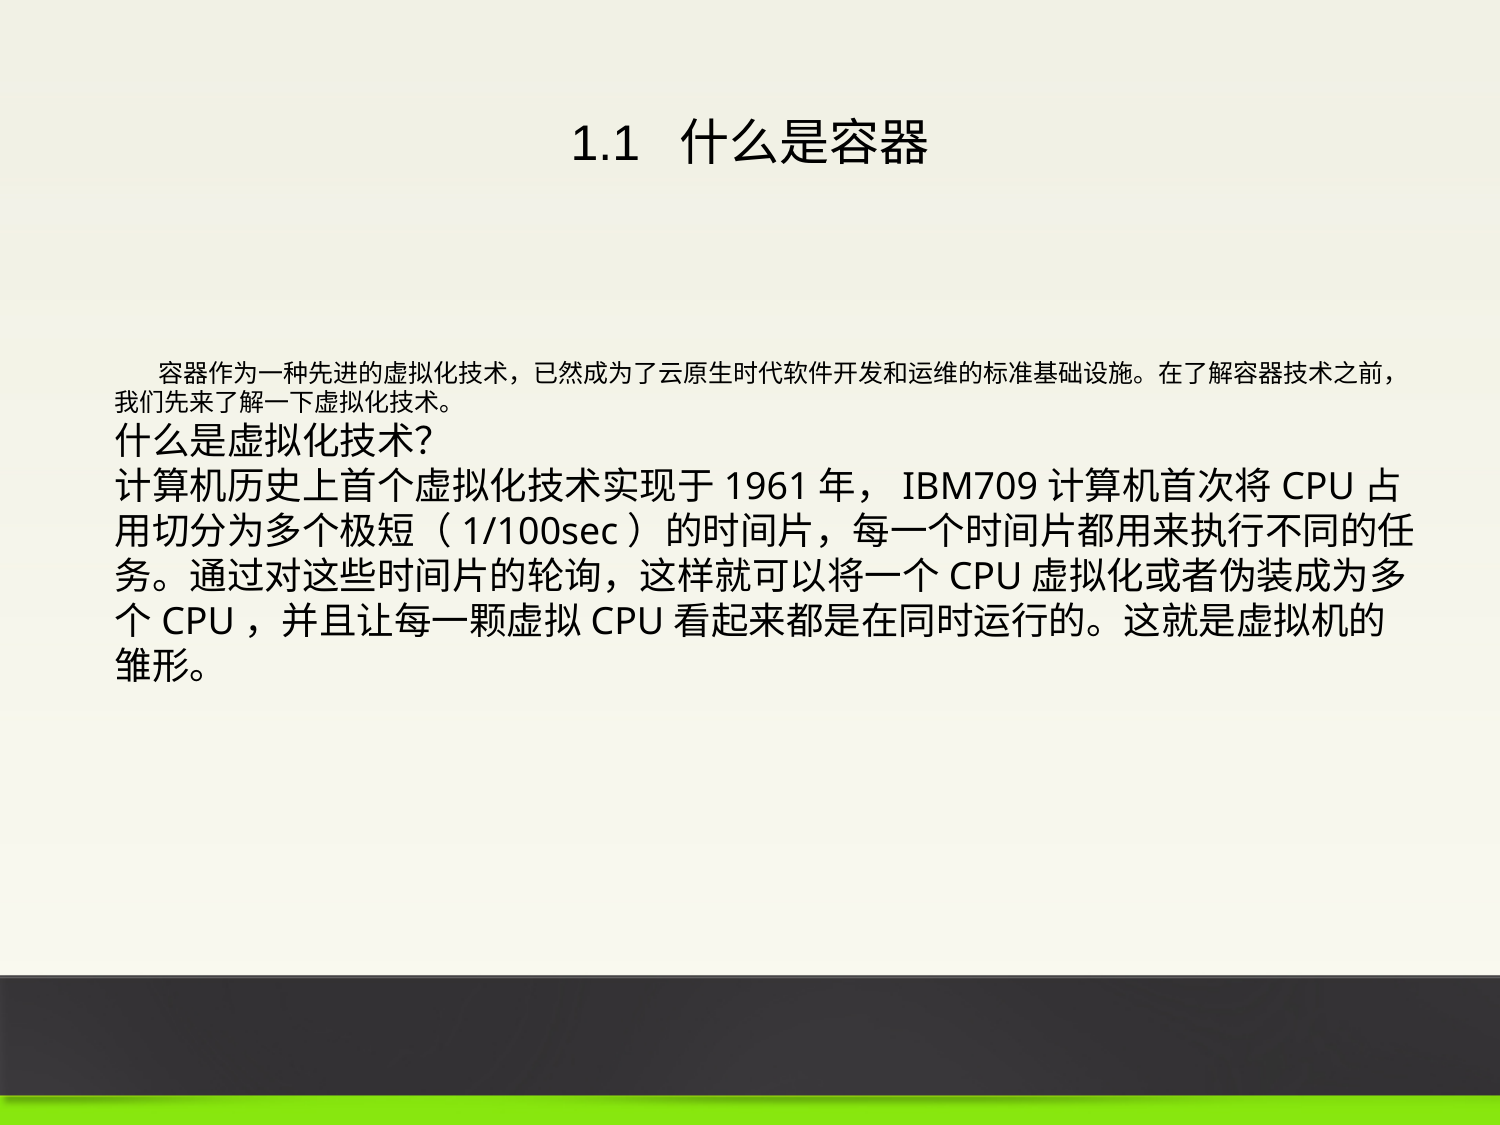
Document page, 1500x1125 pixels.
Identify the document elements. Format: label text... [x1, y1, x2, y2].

title 1.1 什么是容器 [74, 44, 1426, 234]
text_box 容器作为一种先进的虚拟化技术，已然成为了云原生时代软件开发和运维的标准基础设施。在了解容器技术之前，我们先来了解一下虚拟化技术。 什么是虚拟化技术？ 计算机历史上首个虚拟化技术实现于1961年，IBM709计算机首次将CPU占用切分为多个极短（1/100sec）的时间片，每一个时间片都用来执行不同的任务。通过对这些时间片的轮询，这样就可以将一个CPU虚拟化或者伪装成为多个CPU，并且让每一颗虚拟CPU看起来都是在同时运行的。这就是虚拟机的雏形。 [99, 349, 1438, 695]
picture [0, 0, 1500, 1125]
